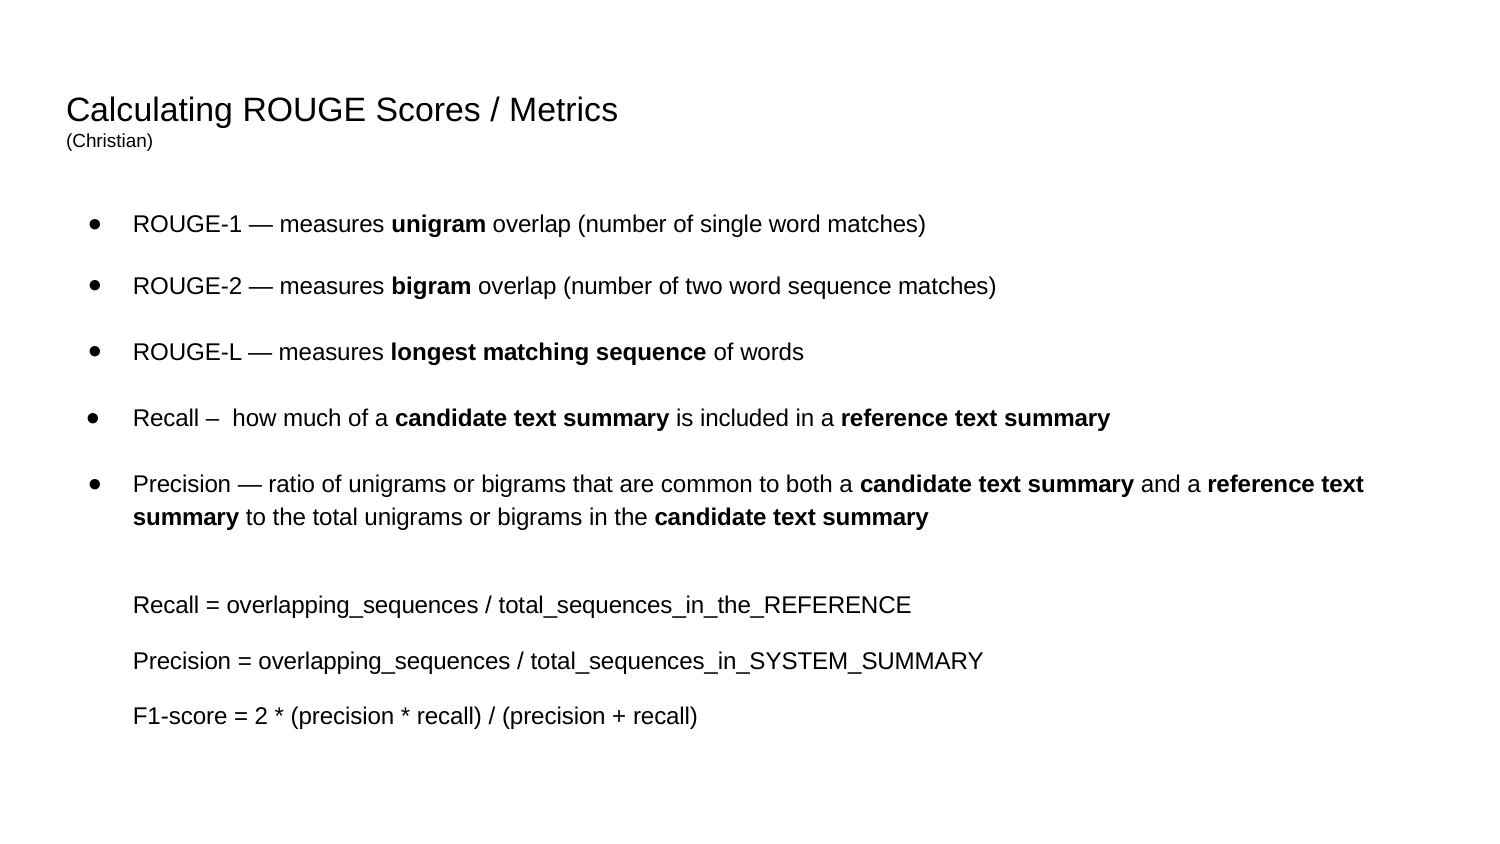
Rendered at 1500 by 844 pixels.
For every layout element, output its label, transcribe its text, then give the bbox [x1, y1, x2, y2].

title Calculating ROUGE Scores / Metrics (Christian) [51, 72, 1449, 167]
list ROUGE-1 — measures unigram overlap (number of single word matches) ROUGE-2 — measures bigram overlap (number of two word sequence matches) ROUGE-L — measures longest matching sequence of words Recall – how much of a candidate text summary is included in a reference text summary Precision — ratio of unigrams or bigrams that are common to both a candidate text summary and a reference text summary to the total unigrams or bigrams in the candidate text summary Recall = overlapping_sequences / total_sequences_in_the_REFERENCE Precision = overlapping_sequences / total_sequences_in_SYSTEM_SUMMARY F1-score = 2 * (precision * recall) / (precision + recall) [51, 189, 1449, 750]
